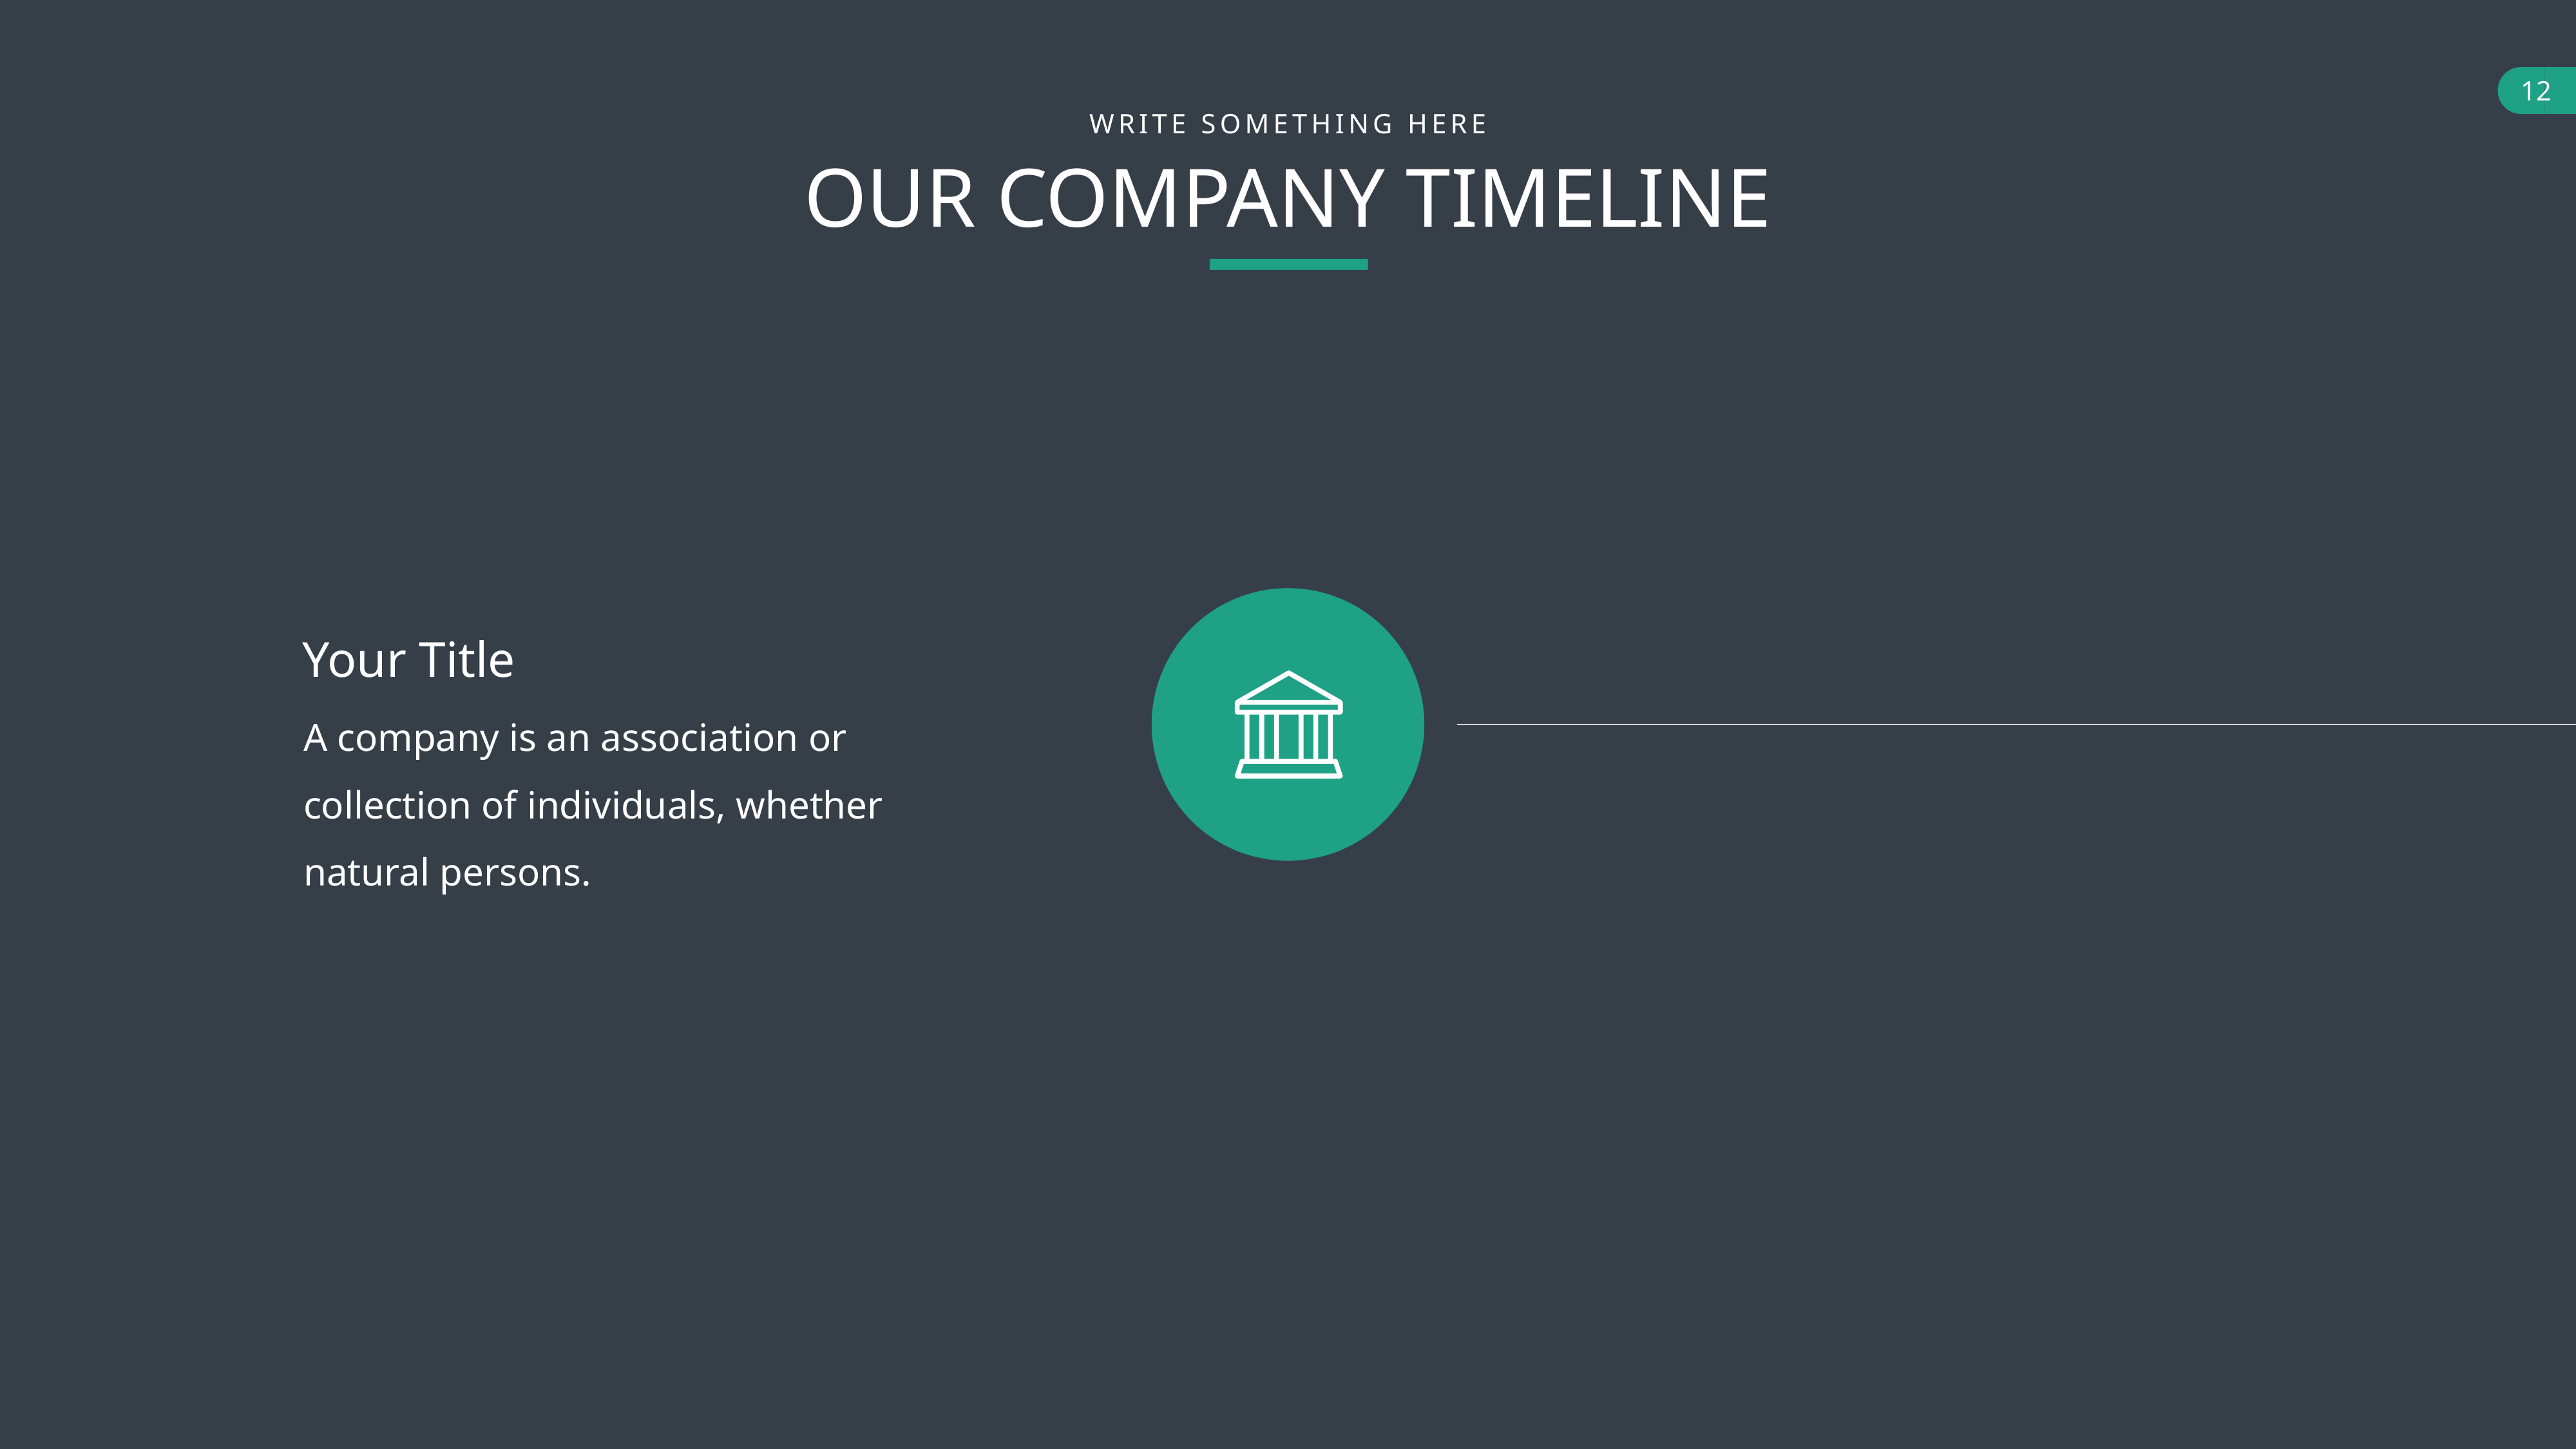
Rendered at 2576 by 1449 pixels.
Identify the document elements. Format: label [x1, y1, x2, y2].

text_box [294, 624, 1008, 825]
text_box [1150, 587, 1426, 862]
text_box [709, 101, 1867, 270]
text_box [1234, 670, 1343, 779]
